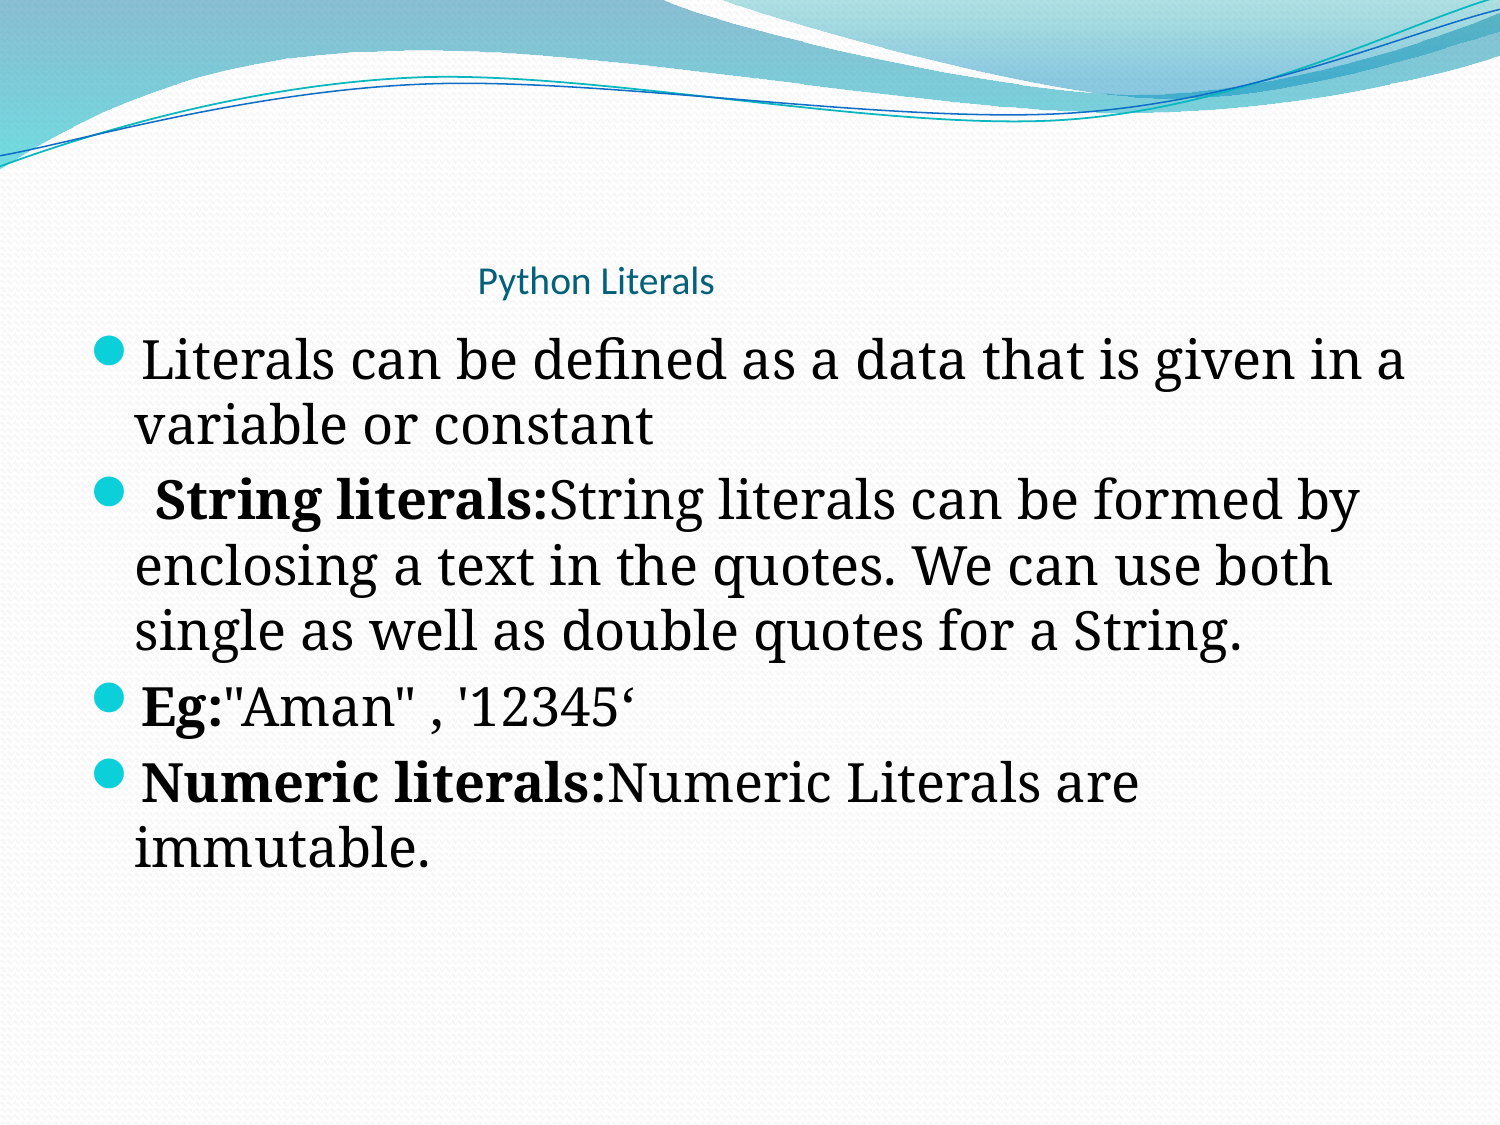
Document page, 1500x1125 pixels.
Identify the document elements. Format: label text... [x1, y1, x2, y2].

list Literals can be defined as a data that is given in a variable or constant String literals:String literals can be formed by enclosing a text in the quotes. We can use both single as well as double quotes for a String. Eg:"Aman" , '12345‘ Numeric literals:Numeric Literals are immutable. [75, 317, 1425, 1038]
title Python Literals [468, 199, 1219, 303]
